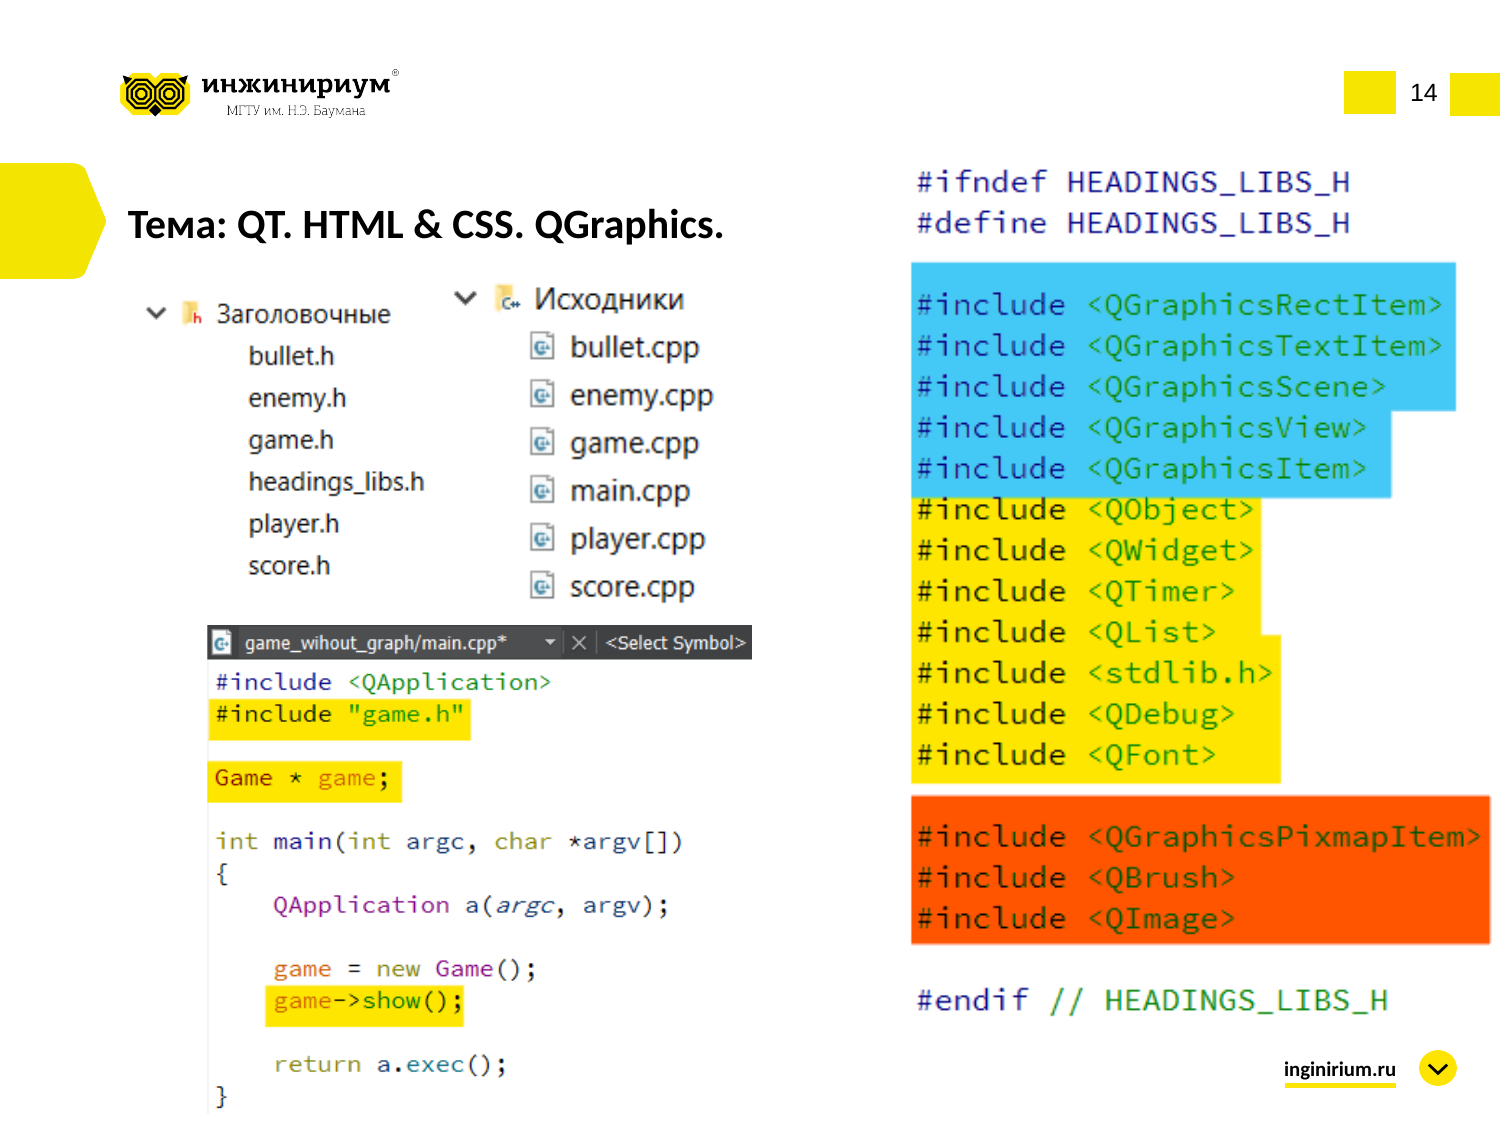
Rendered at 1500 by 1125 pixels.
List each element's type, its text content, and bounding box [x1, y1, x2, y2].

text_box Тема: QT. HTML & CSS. QGraphics. [113, 189, 889, 293]
picture [140, 291, 440, 595]
picture [0, 163, 106, 279]
text_box inginirium.ru [1263, 1047, 1412, 1088]
picture [1284, 1083, 1396, 1088]
picture [1344, 71, 1396, 115]
text_box 14 [1395, 68, 1457, 132]
picture [1419, 1049, 1457, 1086]
picture [120, 68, 399, 119]
picture [895, 146, 1500, 1033]
picture [205, 278, 752, 1114]
picture [1449, 73, 1500, 116]
